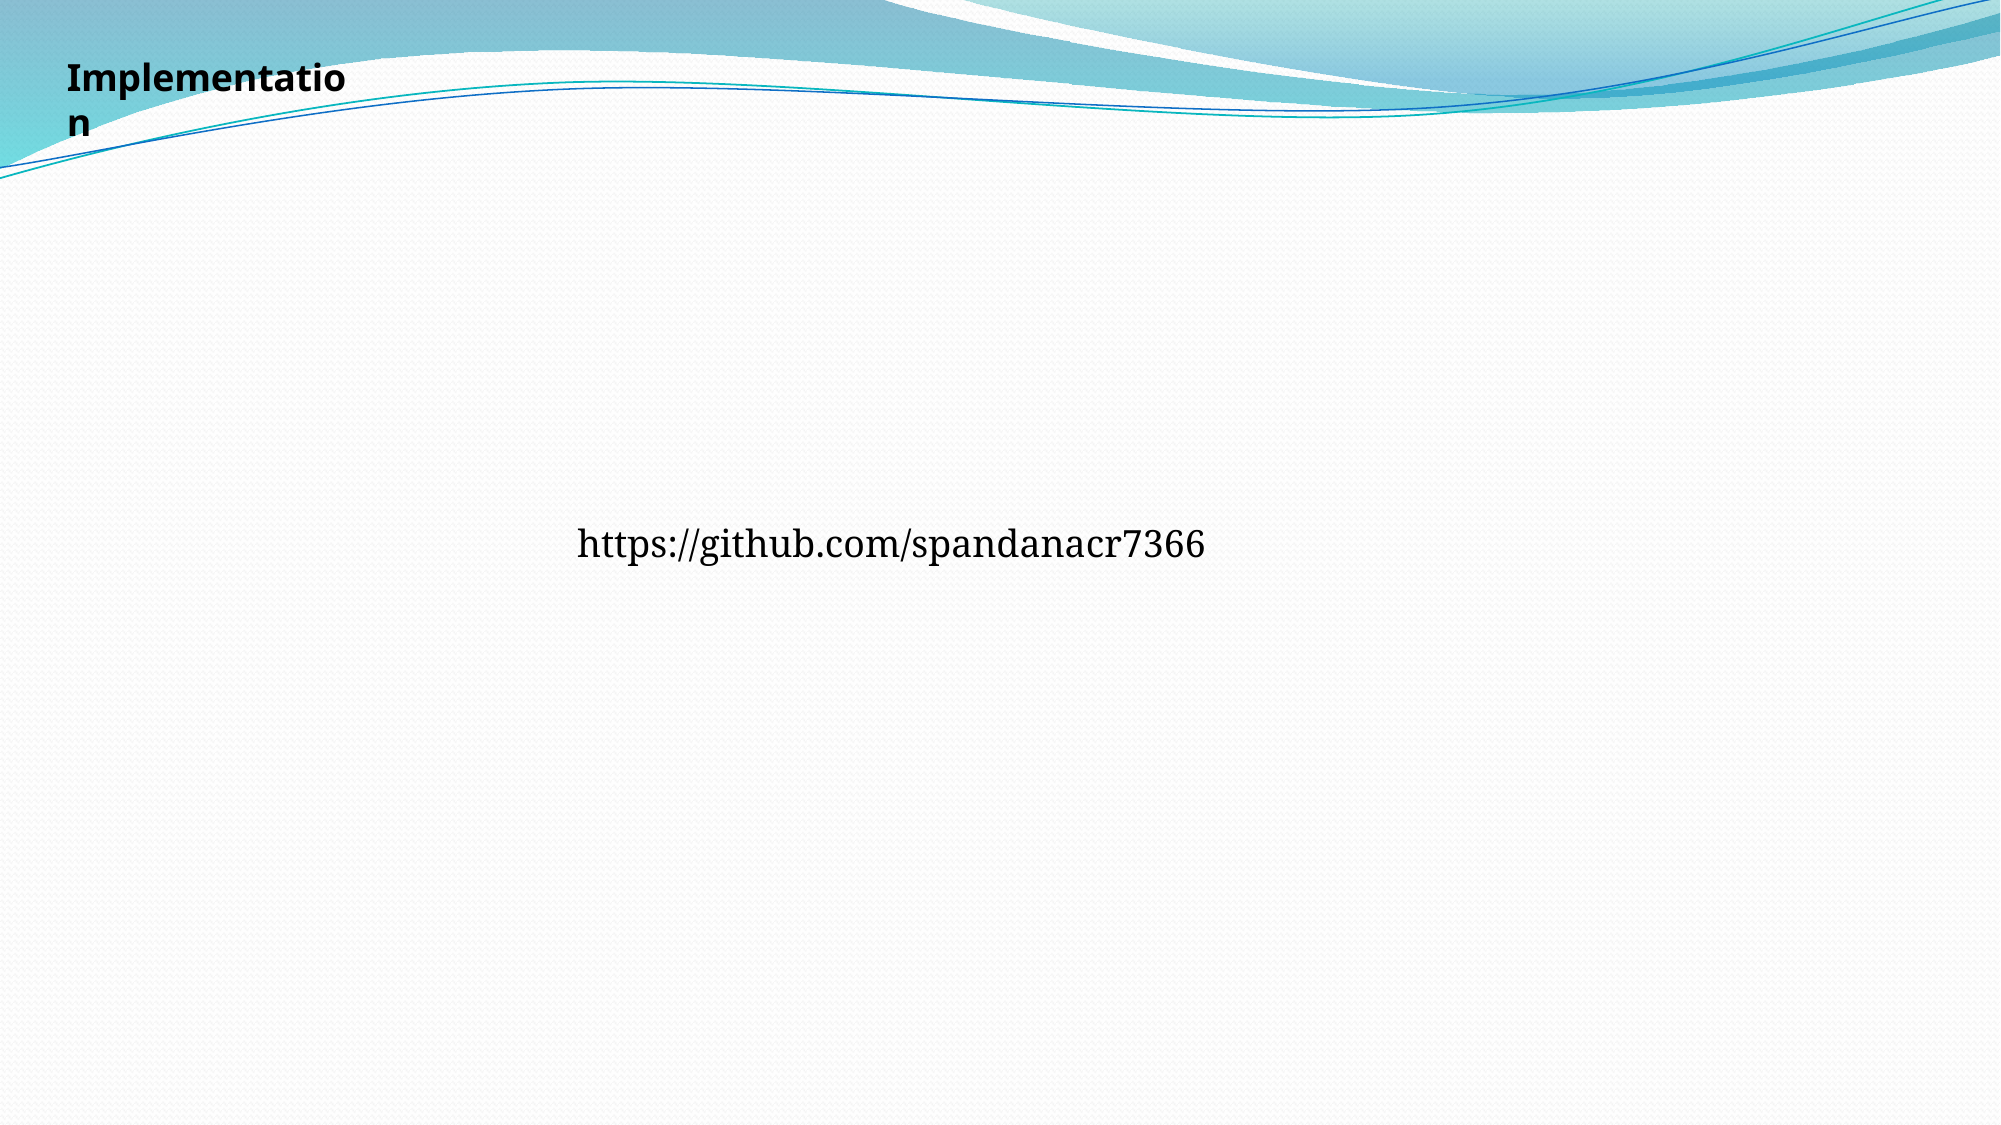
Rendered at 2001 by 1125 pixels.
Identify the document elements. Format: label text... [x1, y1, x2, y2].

text_box Implementation [64, 51, 354, 144]
text_box https://github.com/spandanacr7366 [562, 512, 1563, 573]
